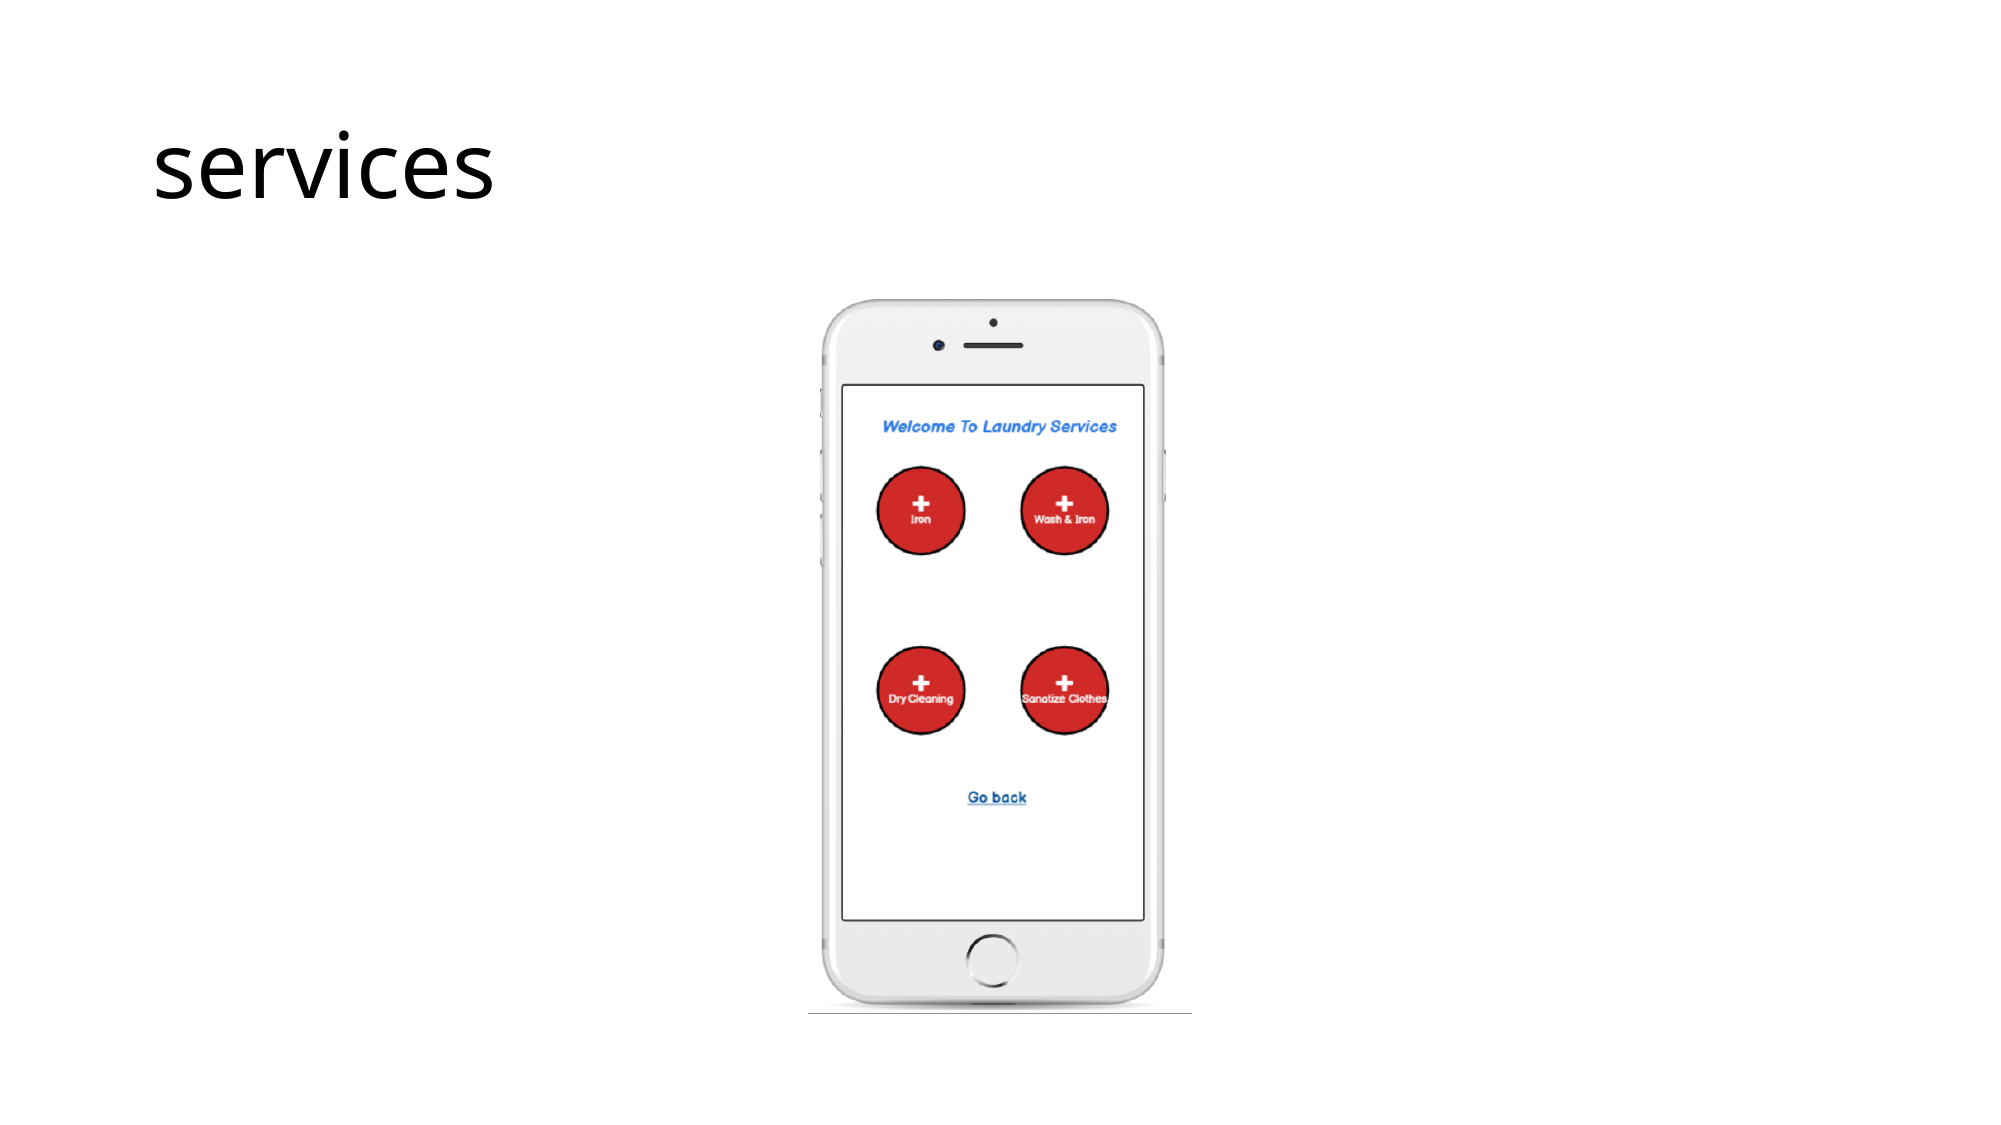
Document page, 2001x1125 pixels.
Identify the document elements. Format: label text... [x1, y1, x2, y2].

title services [137, 59, 1863, 278]
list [808, 299, 1192, 1014]
